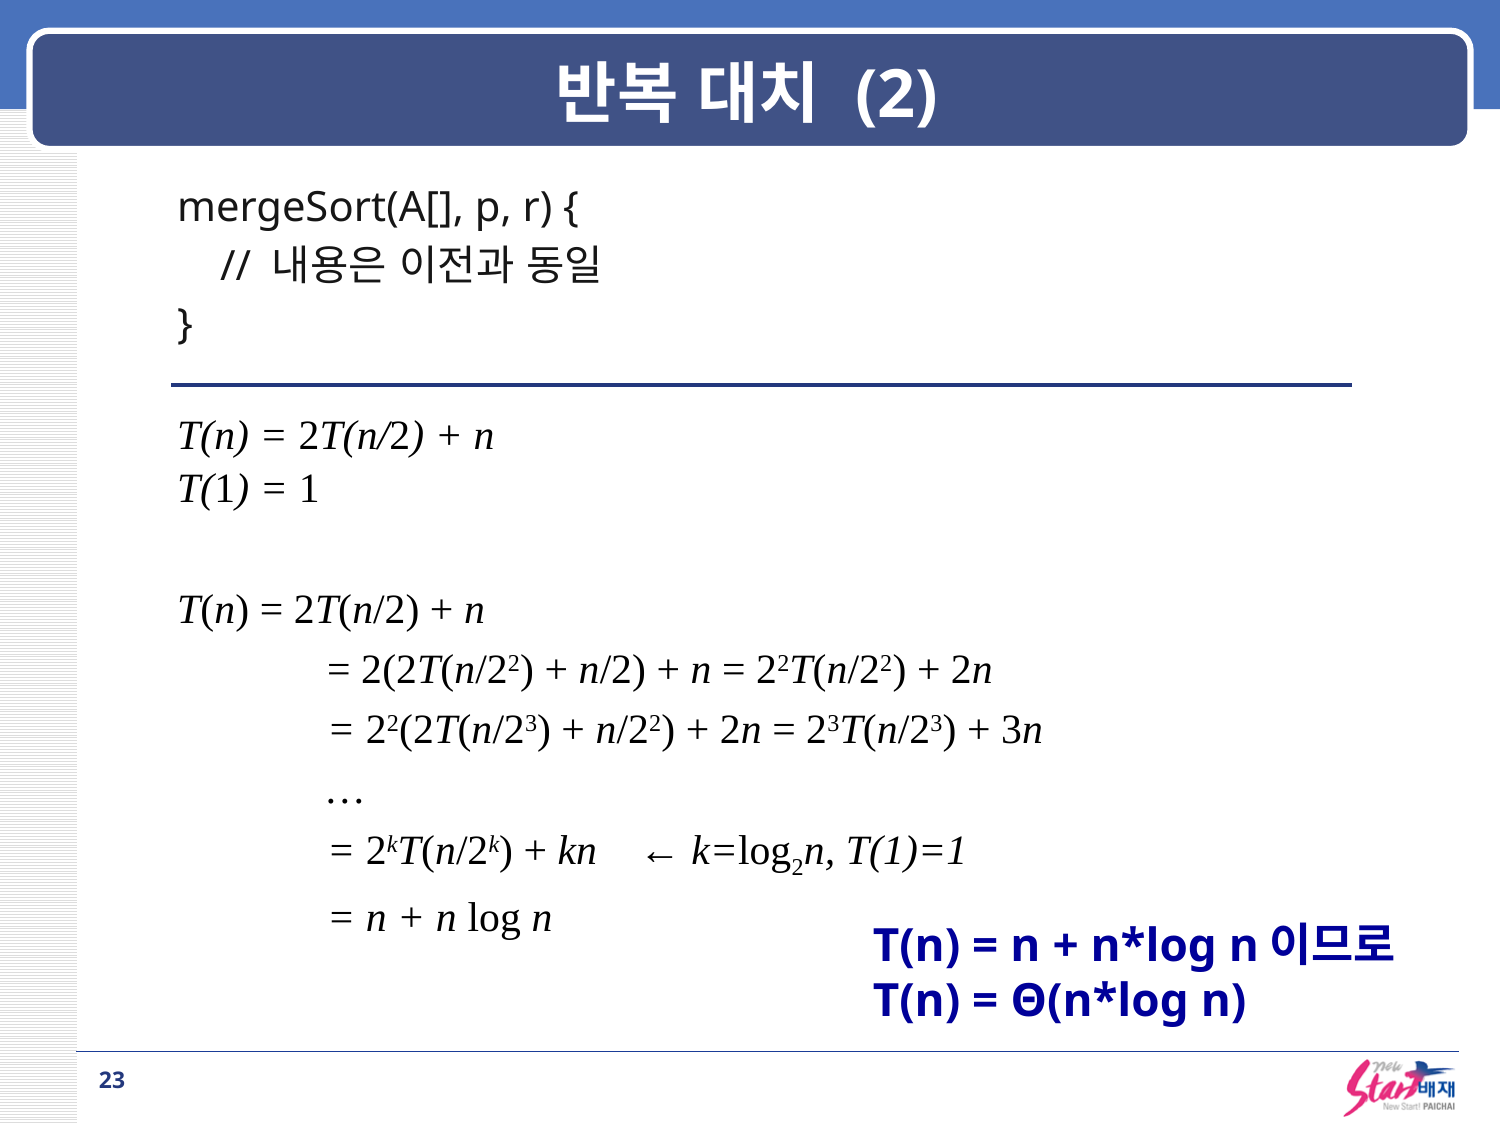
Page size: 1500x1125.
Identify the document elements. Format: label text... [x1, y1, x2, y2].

picture [1340, 1052, 1459, 1124]
text_box 23 [76, 1058, 148, 1099]
text_box T(n) = n + n*log n이므로 T(n) = Θ(n*log n) [858, 908, 1424, 1034]
title 반복 대치 (2) [106, 44, 1388, 138]
text_box mergeSort(A[], p, r) { // 내용은 이전과 동일 } T(n) = 2T(n/2) + n T(1) = 1 T(n) = 2T(n/2) + n = 2(2T(n/22) + n/2) + n = 22T(n/22) + 2n = 22(2T(n/23) + n/22) + 2n = 23T(n/23) + 3n … = 2kT(n/2k) + kn ← k=log2n, T(1)=1 = n + n log n [88, 172, 1424, 1035]
